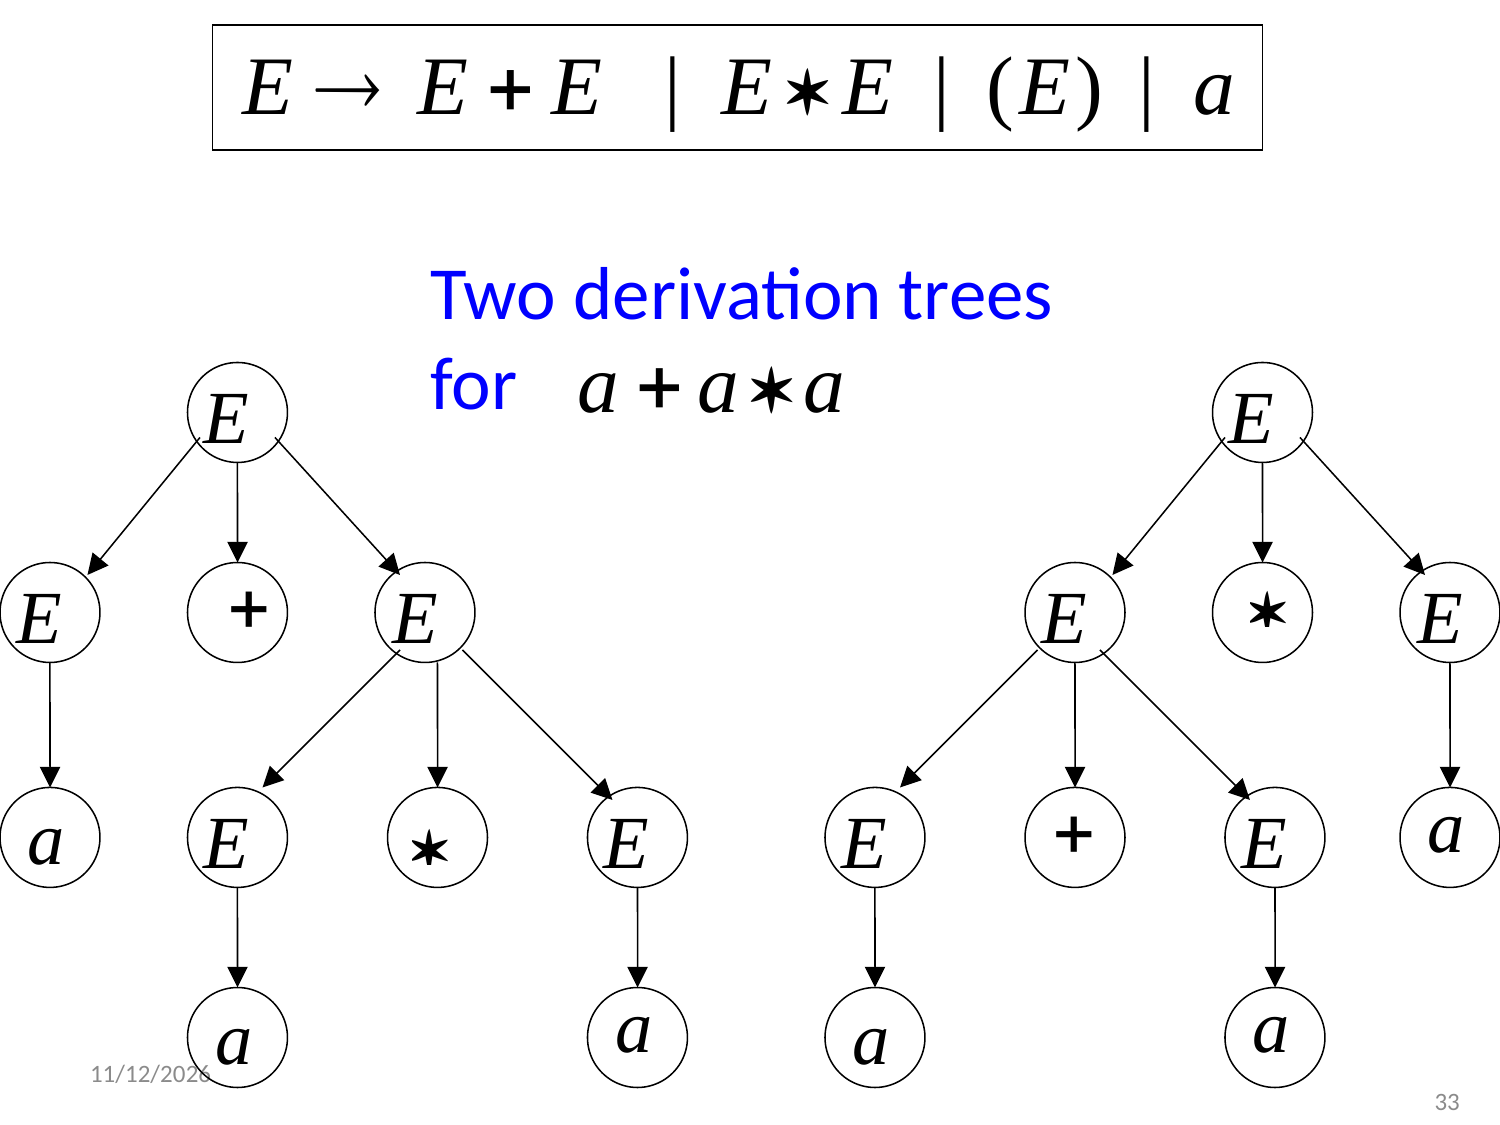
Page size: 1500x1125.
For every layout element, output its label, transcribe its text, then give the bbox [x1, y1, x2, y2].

text_box [1112, 447, 1217, 575]
slide_number 33 [1162, 1074, 1475, 1125]
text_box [387, 587, 446, 649]
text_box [212, 24, 1263, 151]
text_box [1264, 888, 1286, 988]
text_box [864, 888, 886, 988]
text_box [849, 1024, 894, 1071]
text_box [1224, 987, 1325, 1088]
text_box [1299, 437, 1426, 575]
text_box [1249, 1012, 1294, 1059]
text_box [1235, 812, 1294, 874]
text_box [24, 824, 69, 871]
text_box Two derivation trees for [415, 237, 1069, 433]
text_box [274, 437, 400, 575]
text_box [1222, 387, 1282, 449]
text_box [427, 662, 448, 788]
text_box [1212, 362, 1313, 463]
text_box [1400, 787, 1500, 888]
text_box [1249, 587, 1286, 627]
text_box [0, 787, 100, 888]
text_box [224, 587, 273, 636]
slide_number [75, 1042, 425, 1103]
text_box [574, 362, 851, 419]
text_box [612, 1012, 657, 1059]
text_box [187, 987, 288, 1042]
text_box [387, 787, 488, 888]
text_box [39, 662, 61, 788]
text_box [87, 447, 192, 575]
text_box [1224, 787, 1325, 888]
text_box [262, 656, 395, 788]
text_box [1252, 462, 1273, 563]
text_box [1412, 587, 1471, 649]
text_box [825, 987, 925, 1088]
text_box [197, 812, 257, 874]
text_box [587, 787, 688, 888]
text_box [187, 362, 288, 463]
text_box [1439, 662, 1461, 787]
text_box [1400, 562, 1500, 663]
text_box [1035, 587, 1094, 649]
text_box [1049, 812, 1098, 861]
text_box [212, 1024, 257, 1071]
text_box [1099, 649, 1248, 798]
text_box [627, 887, 648, 988]
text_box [1424, 812, 1469, 859]
text_box [375, 562, 475, 663]
text_box [0, 562, 100, 663]
text_box [227, 462, 248, 563]
text_box [187, 562, 288, 663]
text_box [412, 824, 448, 865]
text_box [197, 387, 257, 449]
text_box [187, 787, 288, 888]
text_box [1025, 787, 1126, 888]
text_box [825, 787, 925, 888]
text_box [587, 987, 688, 1088]
text_box [227, 887, 248, 988]
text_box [10, 587, 69, 649]
text_box [462, 649, 613, 800]
text_box [1212, 562, 1313, 663]
text_box [1064, 662, 1086, 787]
text_box [1025, 562, 1126, 663]
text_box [835, 812, 894, 874]
text_box [900, 654, 1034, 788]
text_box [597, 812, 657, 874]
